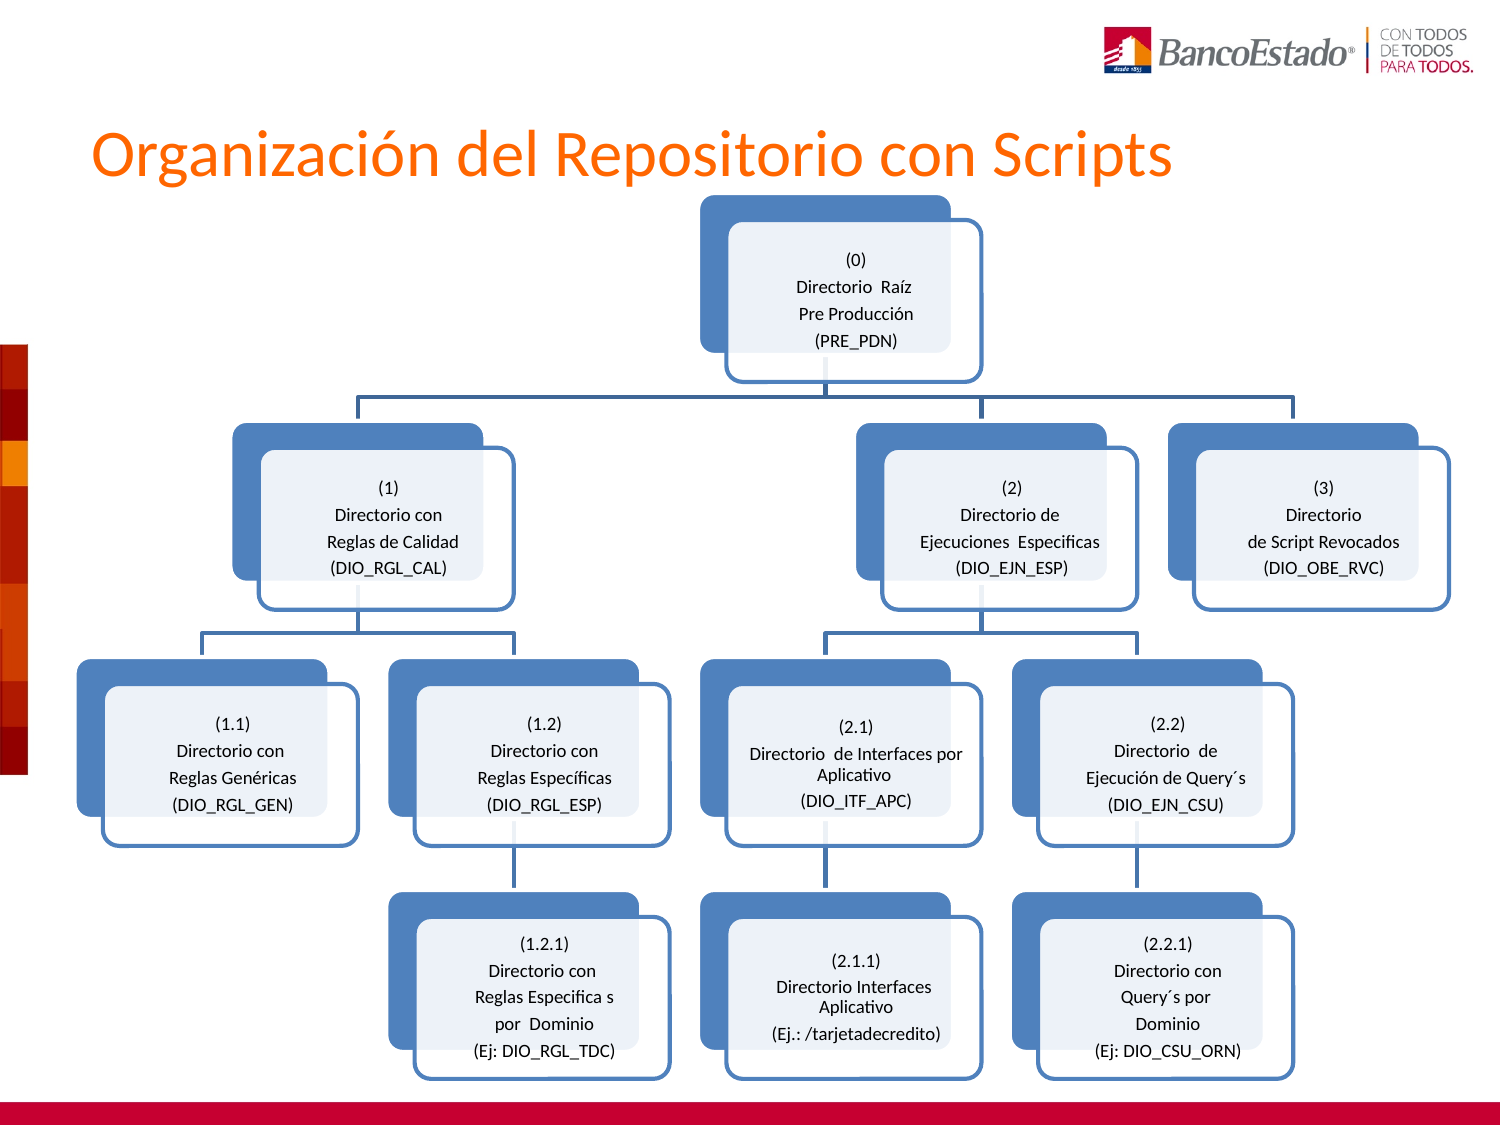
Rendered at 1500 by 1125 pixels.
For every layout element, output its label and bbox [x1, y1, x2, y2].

picture [0, 0, 1500, 1125]
text_box [52, 184, 1471, 1083]
text_box [41, 197, 1483, 1095]
